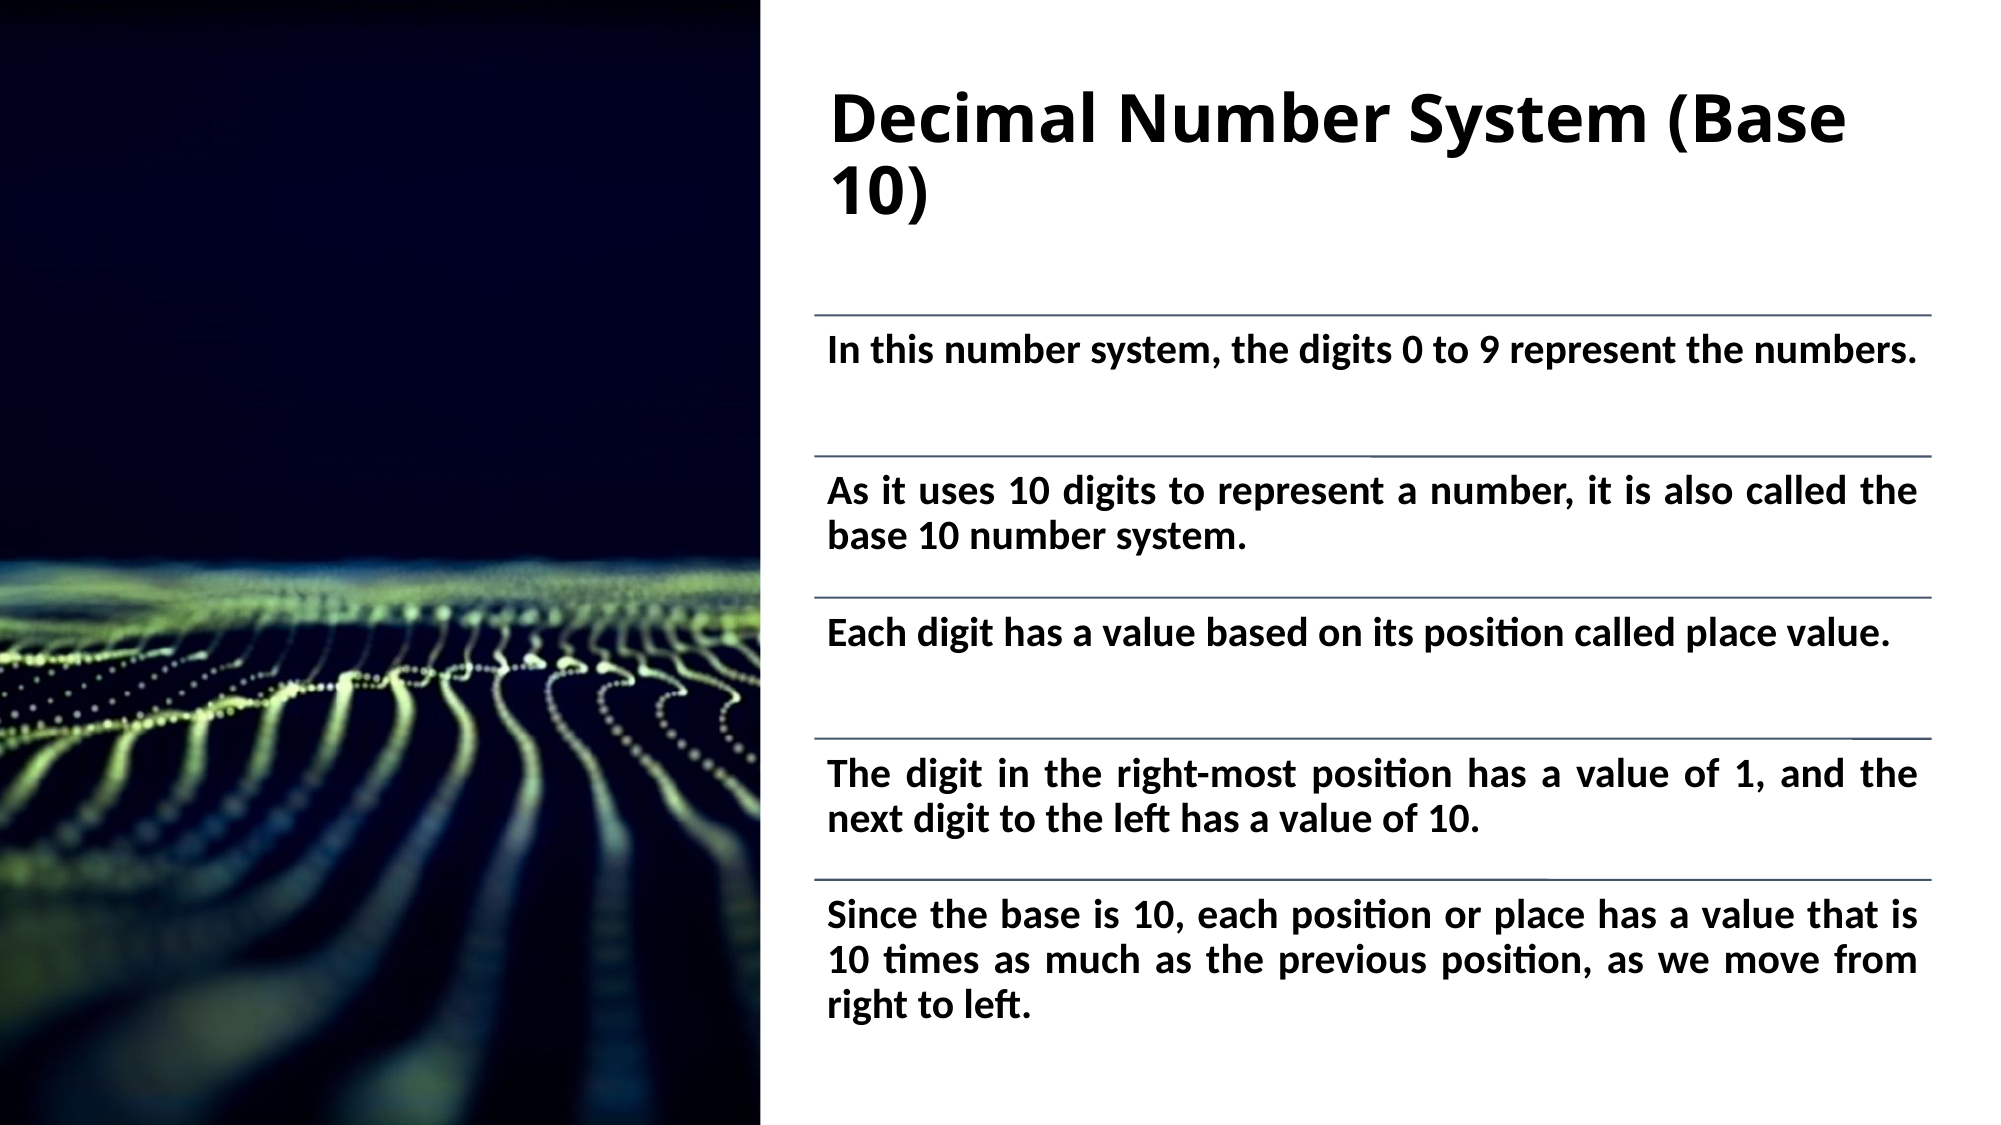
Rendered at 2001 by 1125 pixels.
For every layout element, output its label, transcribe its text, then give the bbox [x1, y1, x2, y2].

title Decimal Number System (Base 10) [814, 103, 1895, 211]
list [814, 315, 1932, 1021]
picture [0, 0, 761, 1125]
